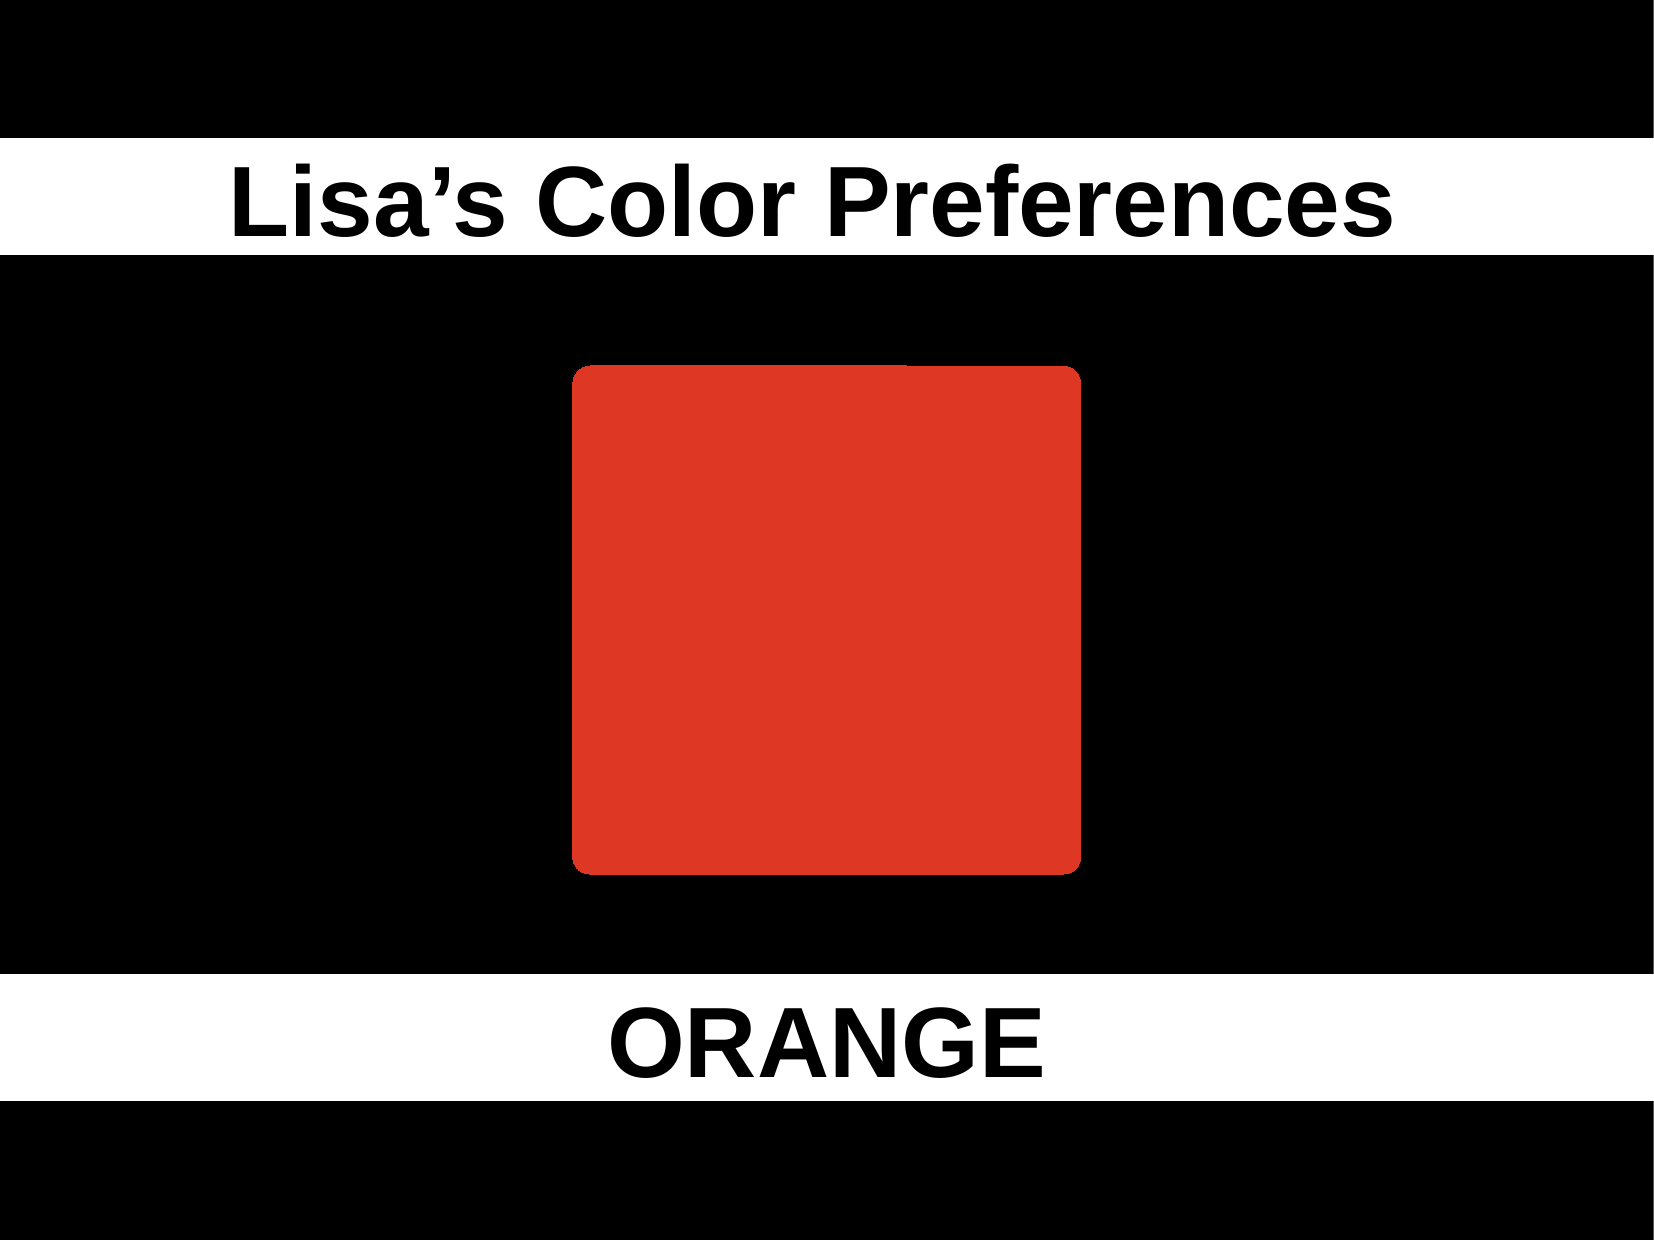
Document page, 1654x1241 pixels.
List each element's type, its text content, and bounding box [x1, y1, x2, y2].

text_box [571, 364, 1082, 876]
text_box Lisa’s Color Preferences [0, 138, 1654, 255]
text_box ORANGE [0, 974, 1654, 1101]
